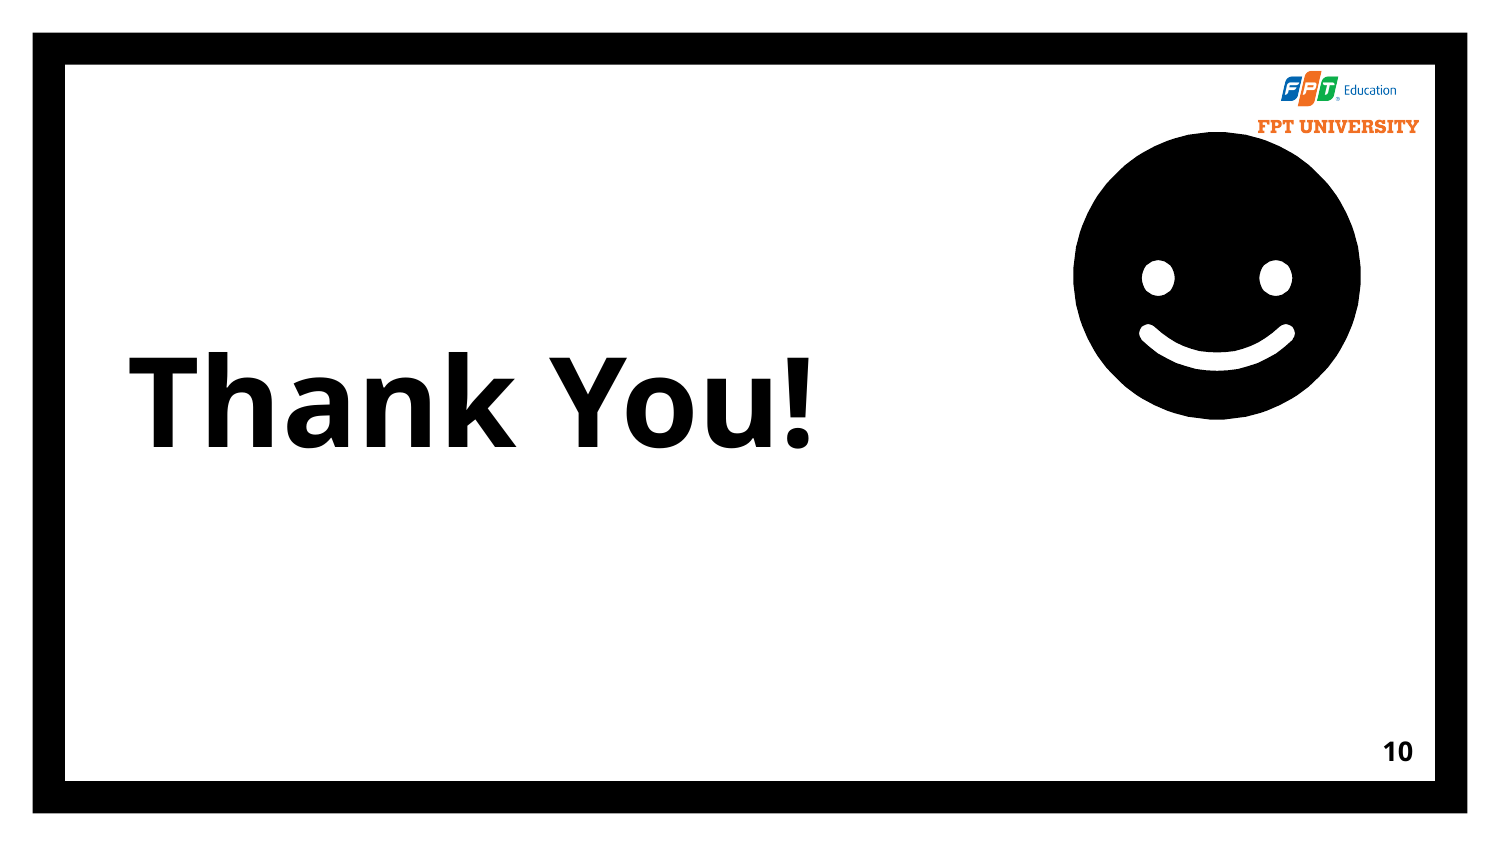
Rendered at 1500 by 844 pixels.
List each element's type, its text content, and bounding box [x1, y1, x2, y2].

picture [1251, 65, 1426, 146]
slide_number 10 [1338, 720, 1429, 786]
title Thank You! [112, 297, 1010, 488]
text_box [1073, 132, 1361, 420]
